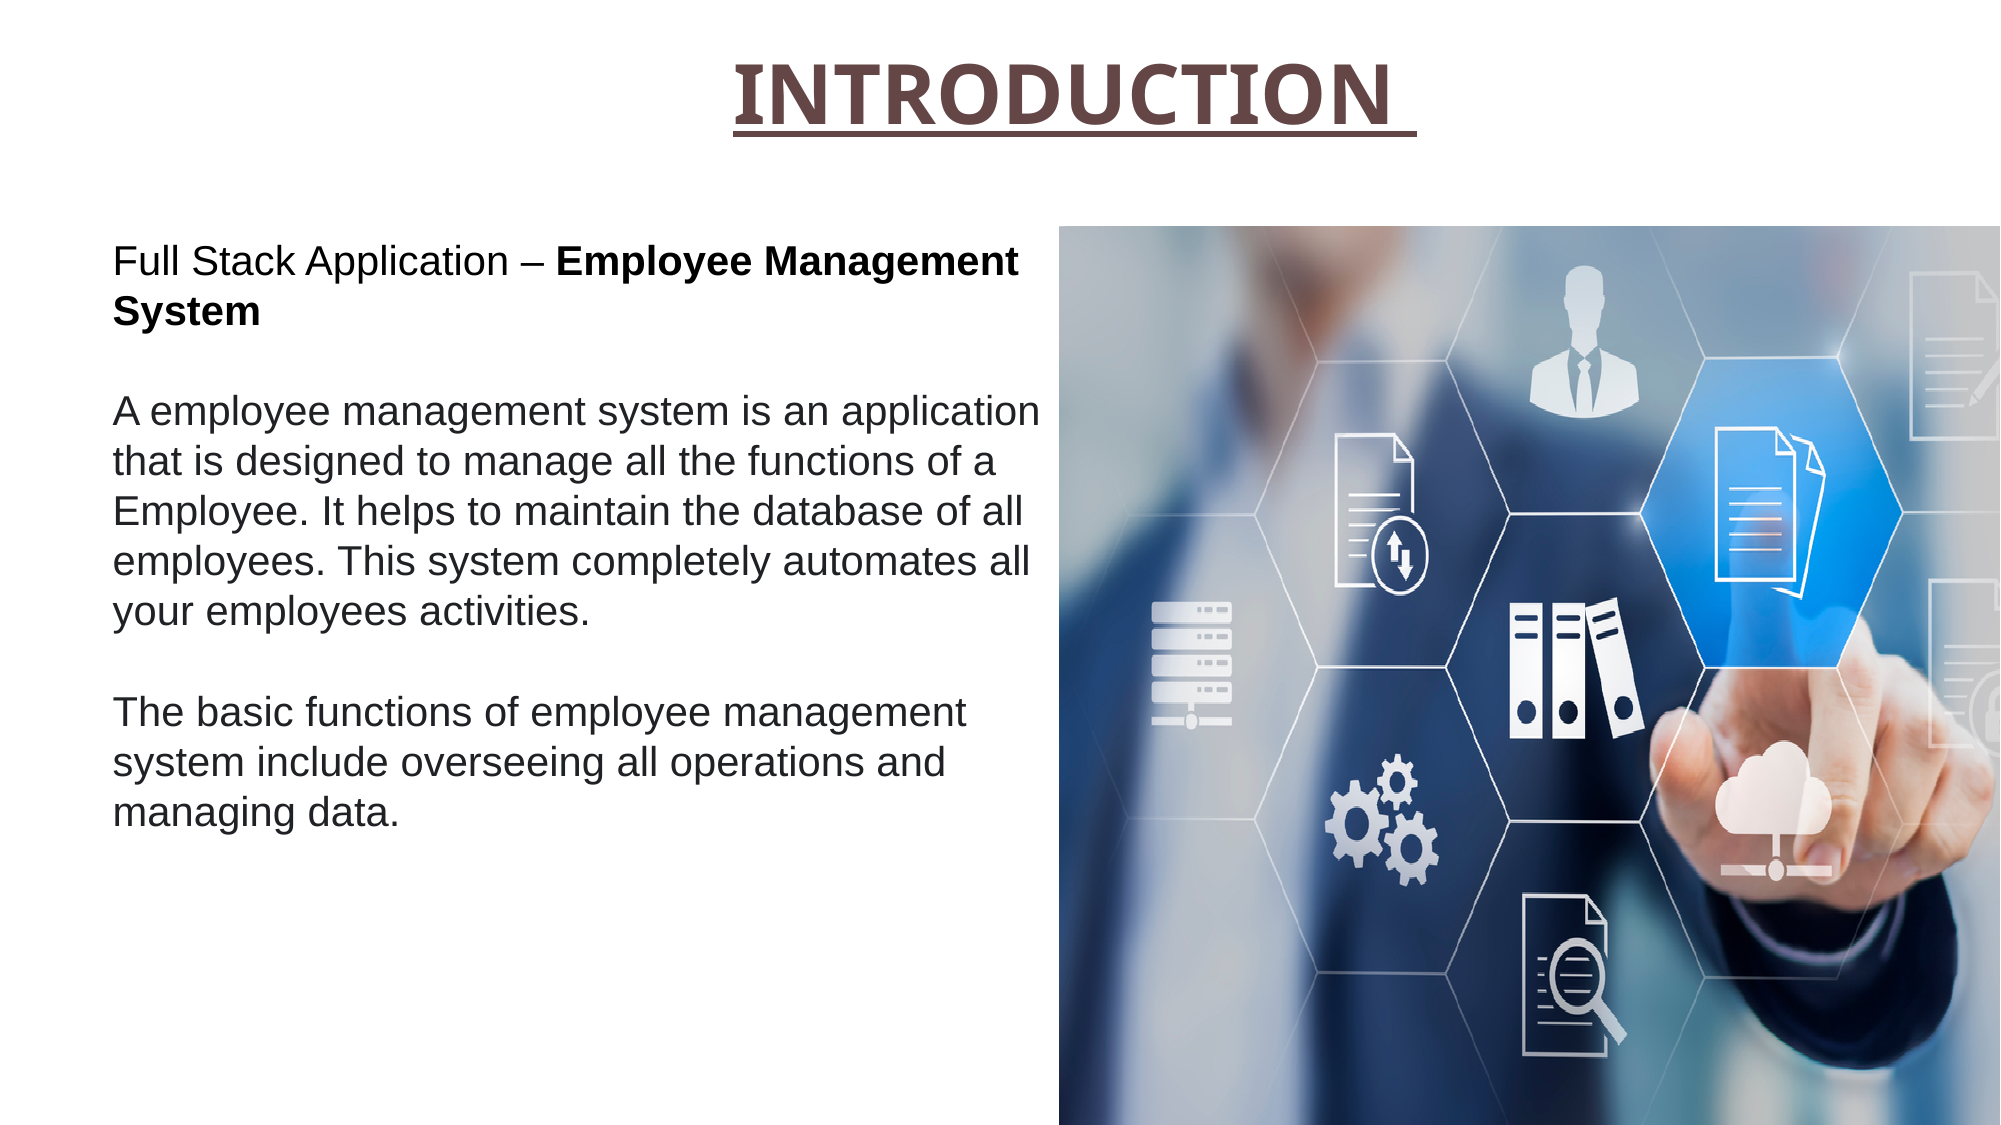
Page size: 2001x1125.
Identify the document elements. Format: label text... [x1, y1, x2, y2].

picture [1059, 226, 2000, 1125]
text_box INTRODUCTION [570, 33, 1580, 149]
text_box Full Stack Application – Employee Management System A employee management system is an application that is designed to manage all the functions of a Employee. It helps to maintain the database of all employees. This system completely automates all your employees activities. The basic functions of employee management system include overseeing all operations and managing data. [97, 226, 1058, 842]
